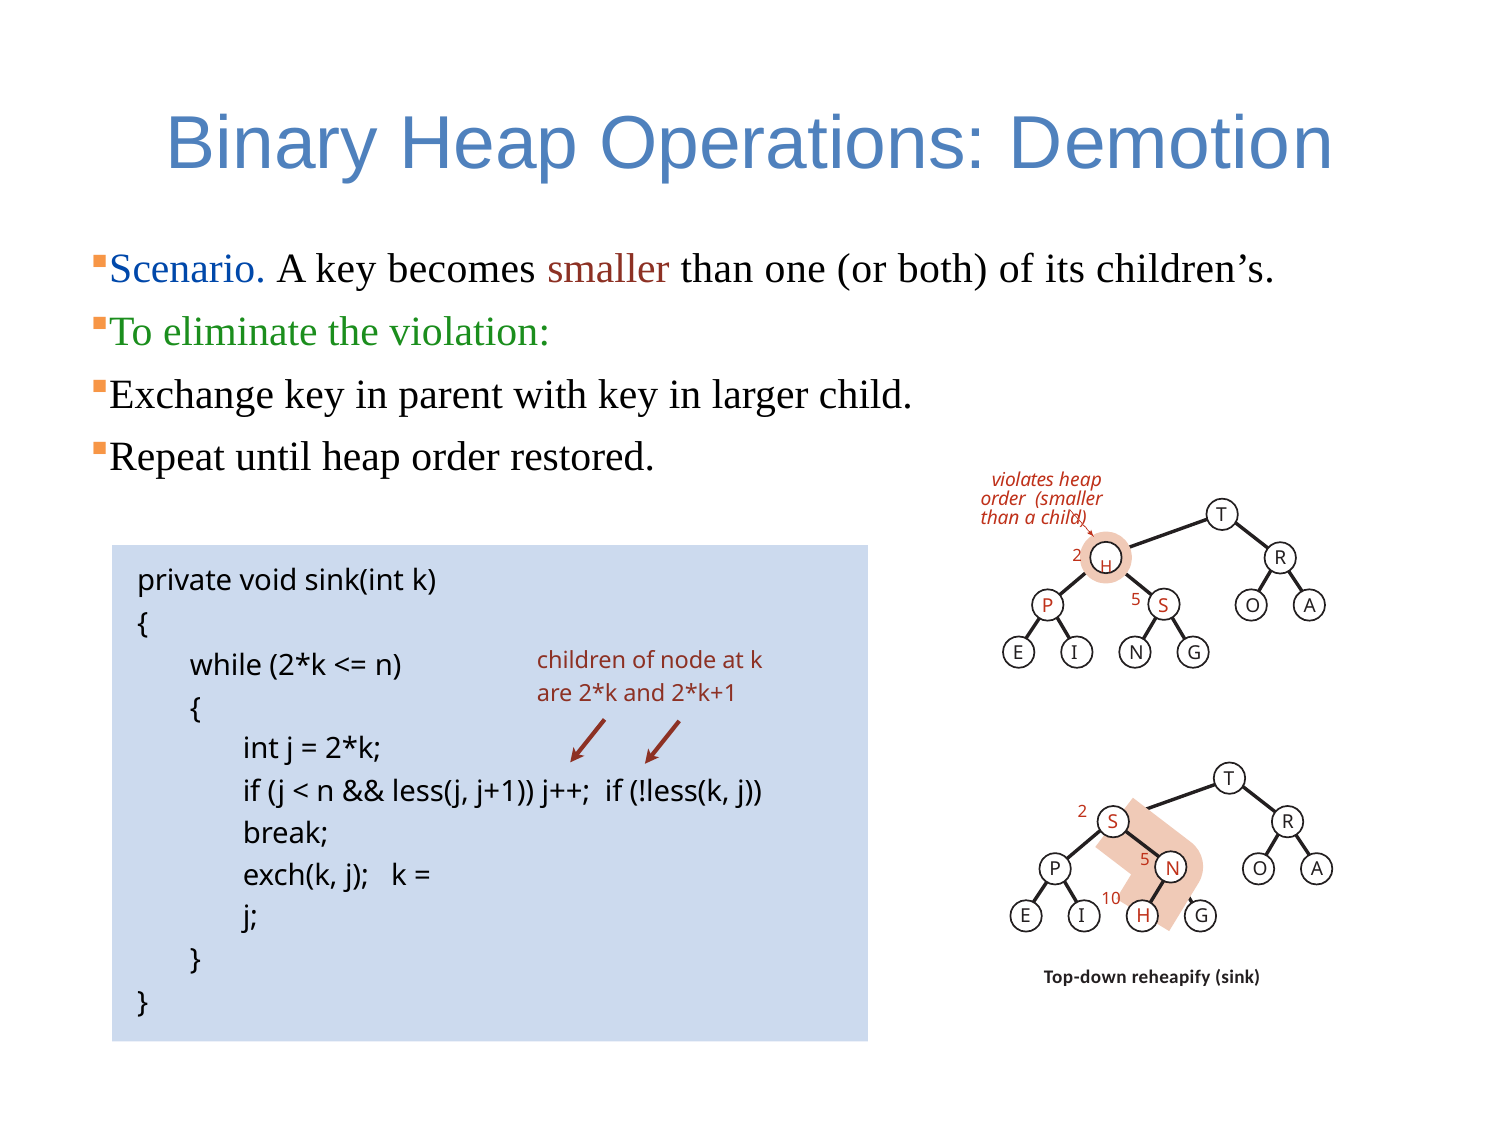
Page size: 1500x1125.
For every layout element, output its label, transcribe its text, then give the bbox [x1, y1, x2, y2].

text_box private void sink(int k) { [137, 552, 562, 639]
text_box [1010, 762, 1333, 988]
title Binary Heap Operations: Demotion [75, 45, 1425, 233]
text_box children of node at k are 2*k and 2*k+1 [536, 637, 776, 707]
text_box [570, 747, 585, 763]
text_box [980, 465, 1326, 669]
text_box [112, 545, 868, 1042]
text_box } [137, 981, 157, 1019]
text_box if (j < n && less(j, j+1)) j++; if (!less(k, j)) break; exch(k, j); k = j; [242, 763, 792, 933]
text_box [644, 748, 660, 764]
list Scenario. A key becomes smaller than one (or both) of its children’s. To eliminate the violation: Exchange key in parent with key in larger child. Repeat until heap order restored. [75, 233, 1425, 977]
text_box while (2*k <= n) { int j = 2*k; [189, 637, 474, 765]
text_box } [189, 939, 209, 976]
